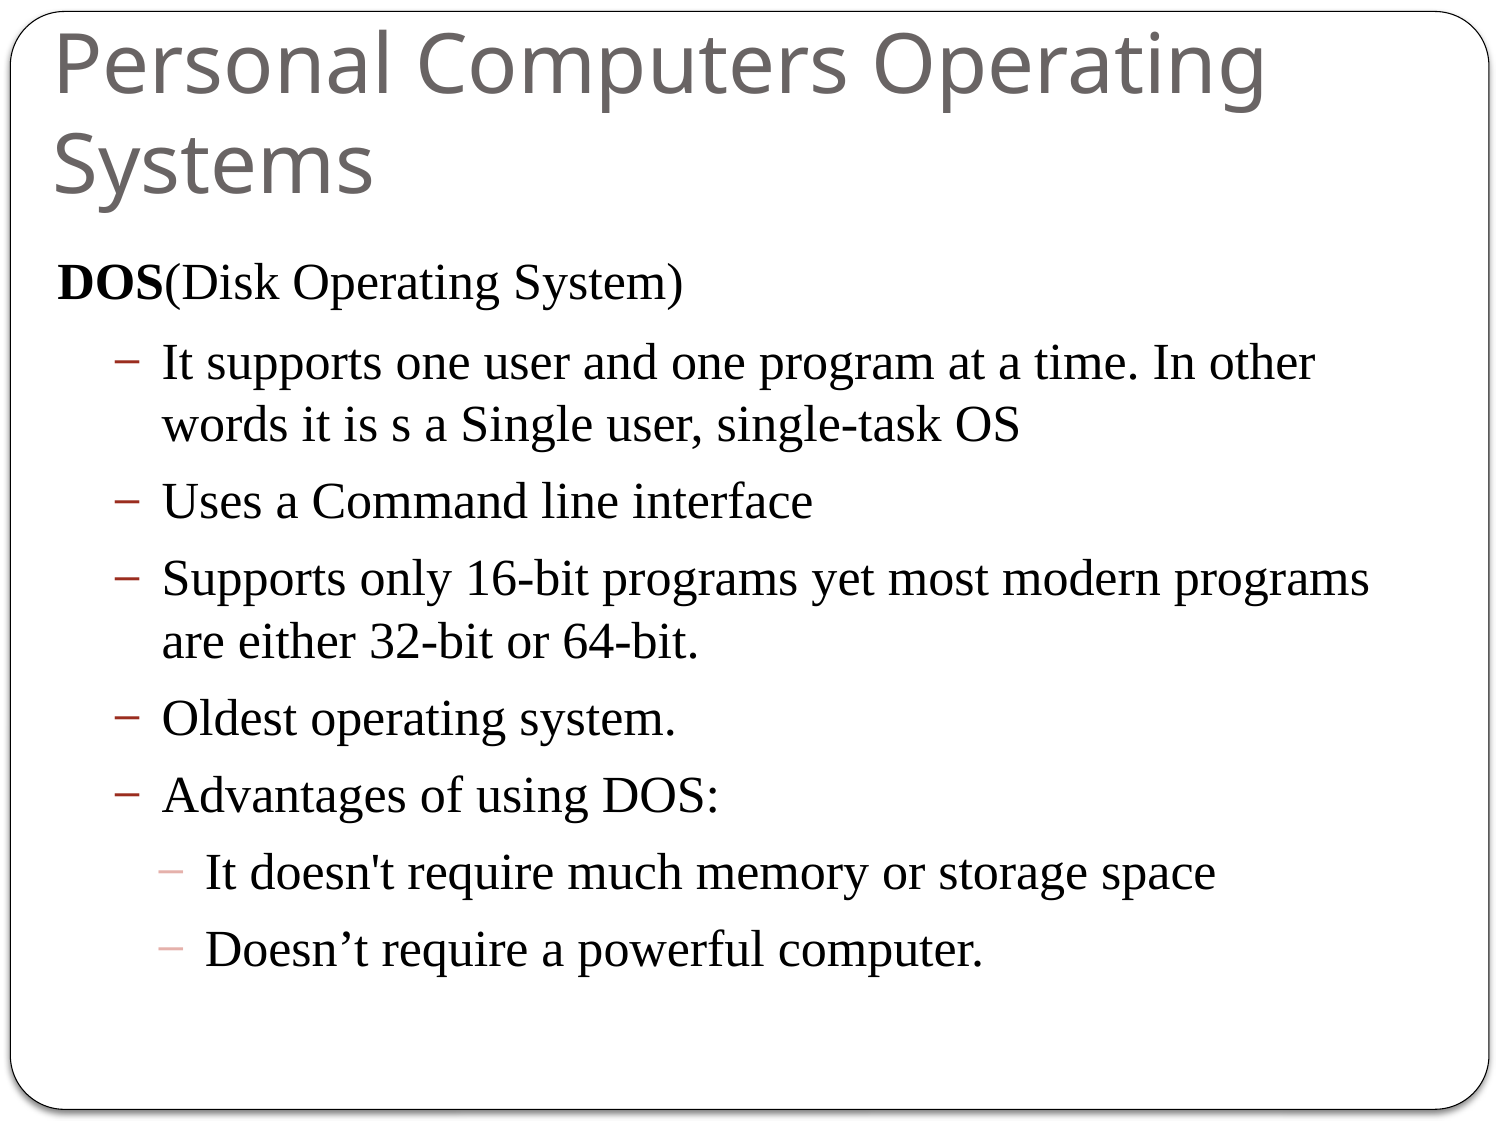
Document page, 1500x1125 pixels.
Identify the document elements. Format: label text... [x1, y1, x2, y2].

list DOS(Disk Operating System) It supports one user and one program at a time. In other words it is s a Single user, single-task OS Uses a Command line interface Supports only 16-bit programs yet most modern programs are either 32-bit or 64-bit. Oldest operating system. Advantages of using DOS: It doesn't require much memory or storage space Doesn’t require a powerful computer. [24, 224, 1451, 1076]
title Personal Computers Operating Systems [37, 0, 1463, 226]
